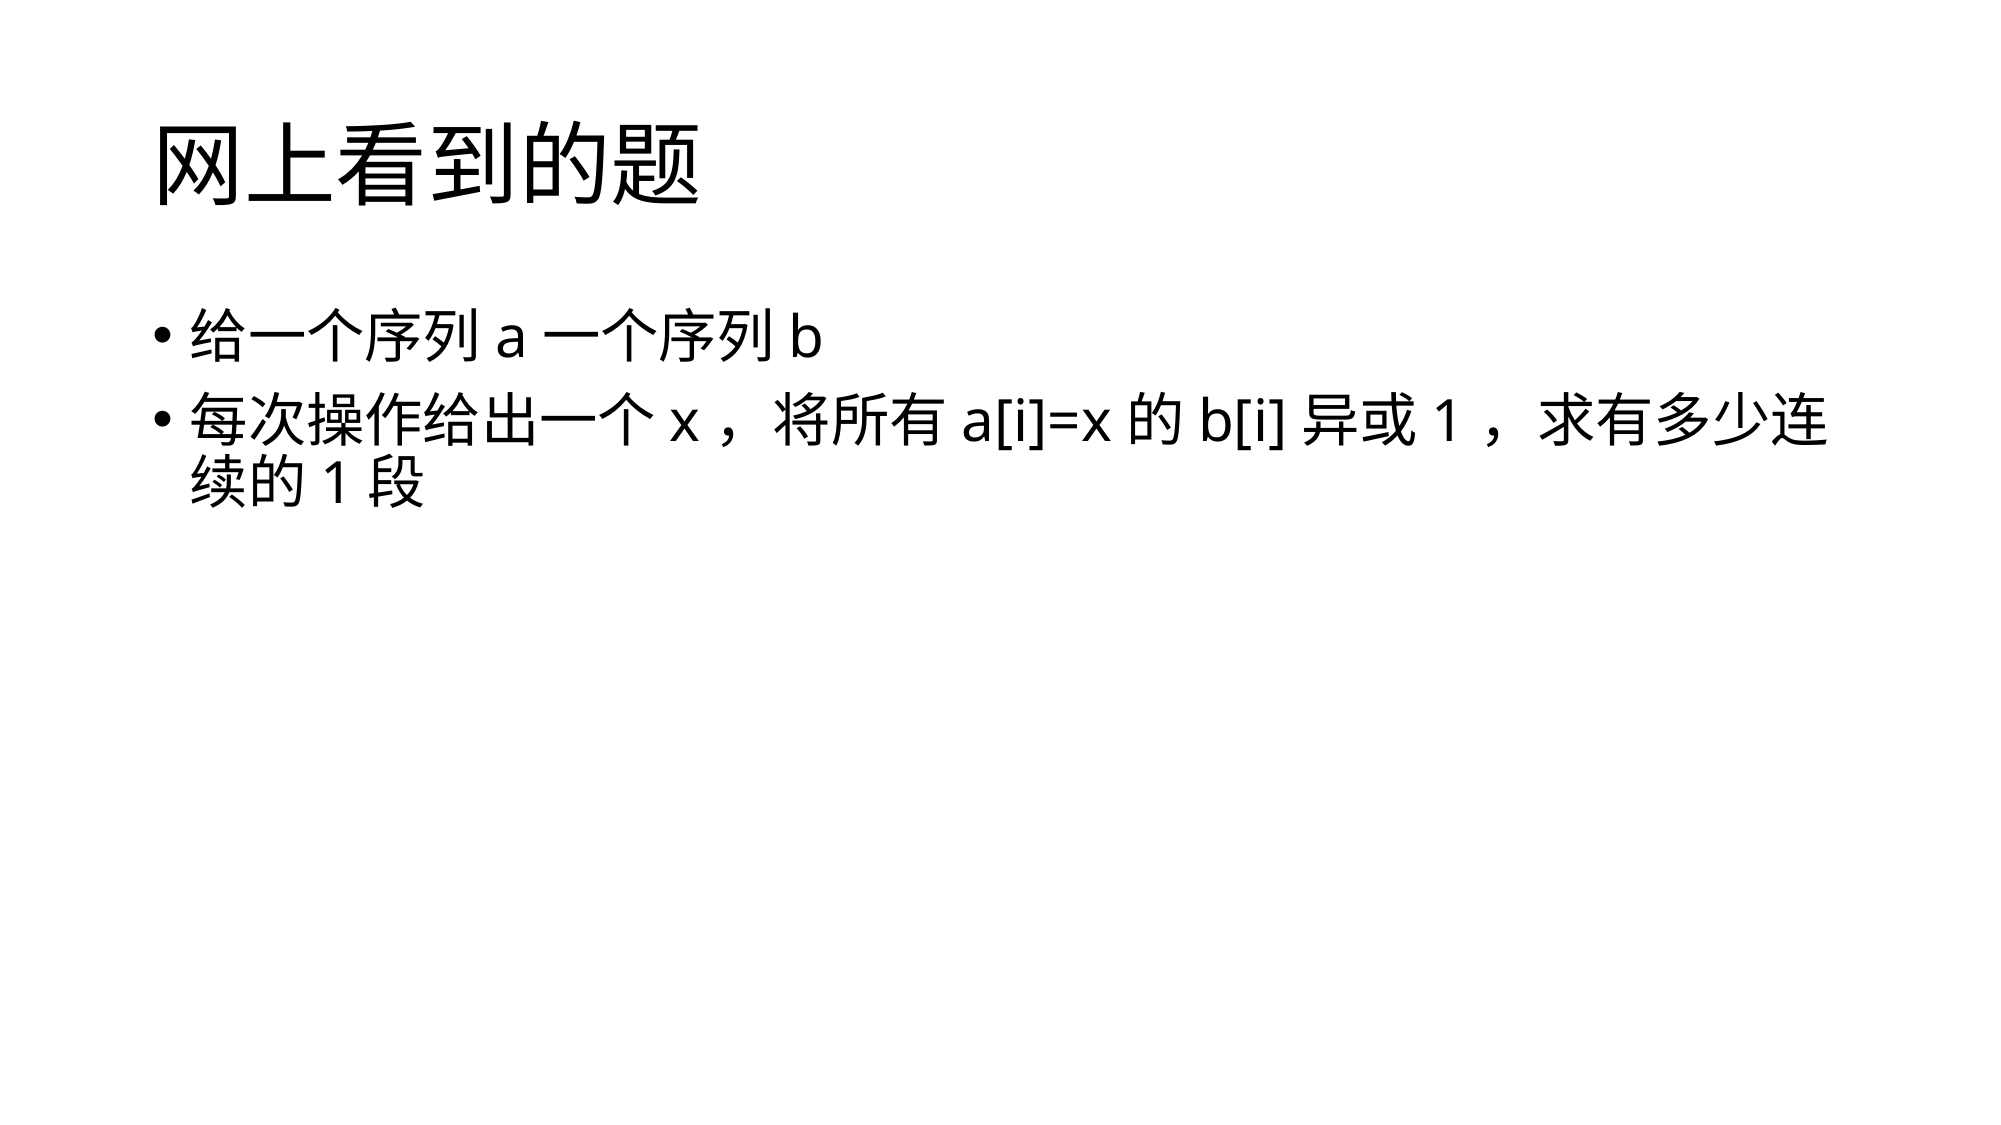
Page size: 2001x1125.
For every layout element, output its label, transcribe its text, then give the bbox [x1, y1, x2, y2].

title 网上看到的题 [137, 59, 1863, 278]
list 给一个序列a一个序列b 每次操作给出一个x，将所有a[i]=x的b[i]异或1，求有多少连续的1段 [137, 299, 1863, 1014]
